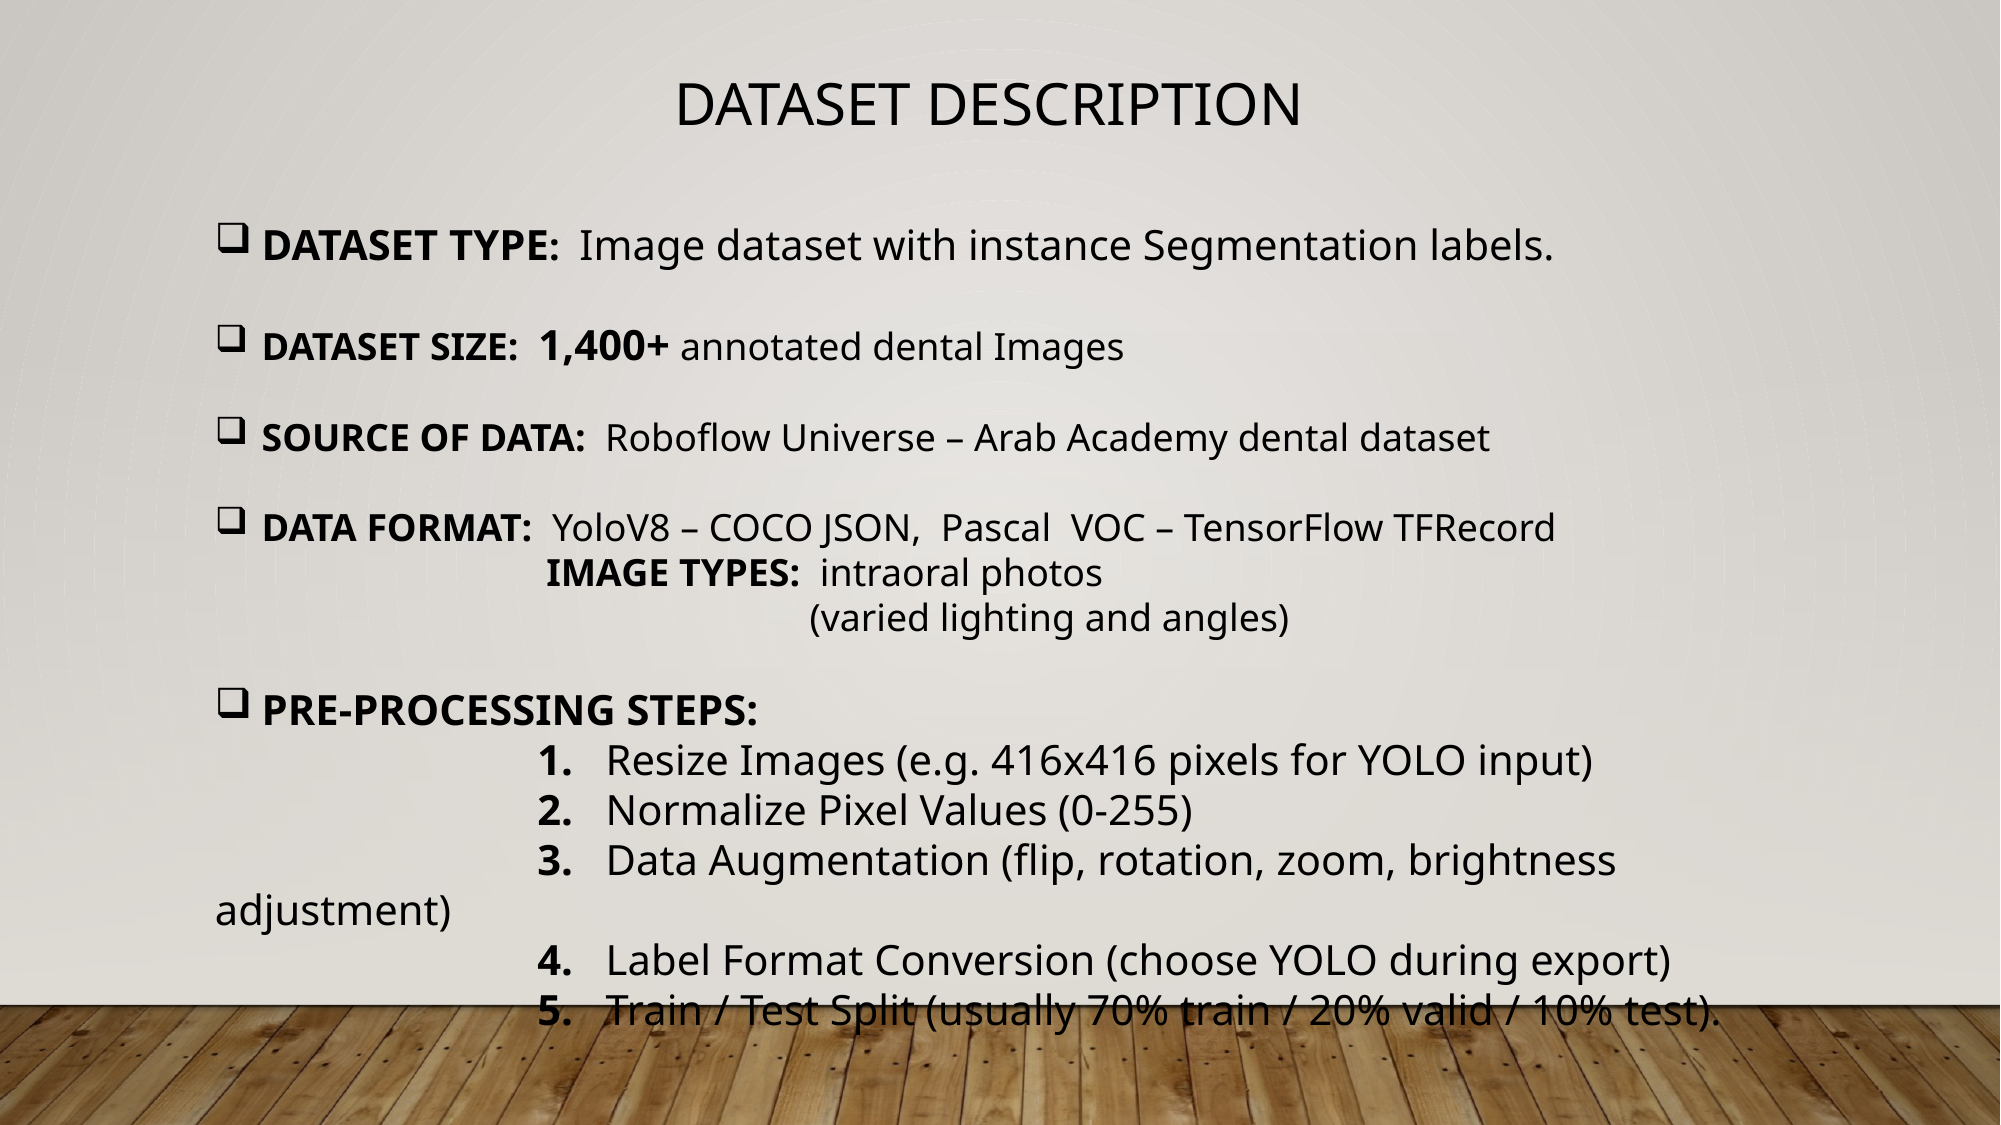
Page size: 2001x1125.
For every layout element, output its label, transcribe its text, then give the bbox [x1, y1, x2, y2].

text_box DATASET DESCRIPTION [659, 59, 1326, 145]
picture [0, 1005, 2000, 1125]
text_box DATASET TYPE: Image dataset with instance Segmentation labels. DATASET SIZE: 1,400+ annotated dental Images SOURCE OF DATA: Roboflow Universe – Arab Academy dental dataset DATA FORMAT: YoloV8 – COCO JSON, Pascal VOC – TensorFlow TFRecord IMAGE TYPES: intraoral photos (varied lighting and angles) PRE-PROCESSING STEPS: 1. Resize Images (e.g. 416x416 pixels for YOLO input) 2. Normalize Pixel Values (0-255) 3. Data Augmentation (flip, rotation, zoom, brightness adjustment) 4. Label Format Conversion (choose YOLO during export) 5. Train / Test Split (usually 70% train / 20% valid / 10% test). [200, 211, 1773, 1092]
